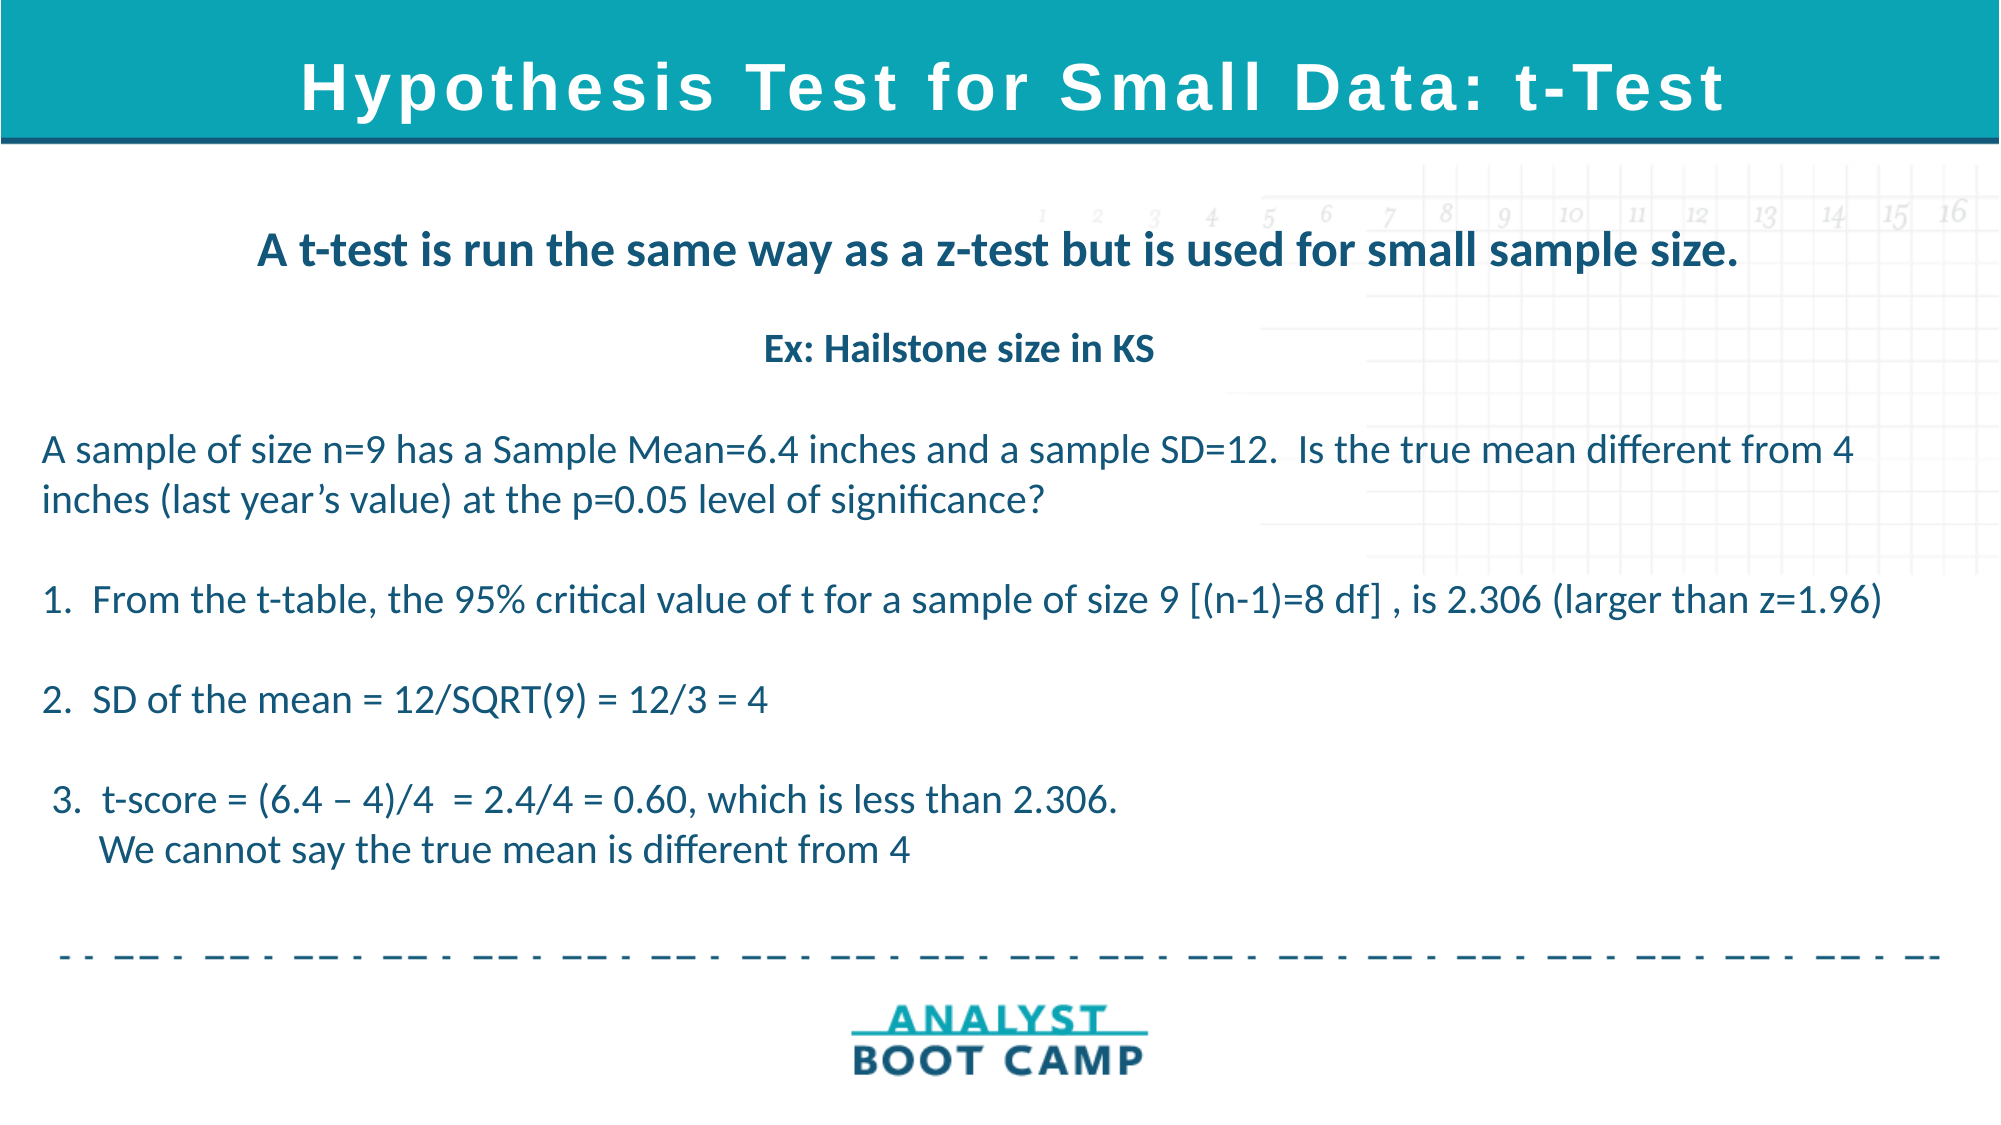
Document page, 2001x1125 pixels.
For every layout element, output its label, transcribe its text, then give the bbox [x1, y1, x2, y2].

picture [1, 0, 1999, 1125]
title [137, 0, 1863, 128]
text_box A t-test is run the same way as a z-test but is used for small sample size. Ex: Hailstone size in KS A sample of size n=9 has a Sample Mean=6.4 inches and a sample SD=12. Is the true mean different from 4 inches (last year’s value) at the p=0.05 level of significance? 1. From the t-table, the 95% critical value of t for a sample of size 9 [(n-1)=8 df] , is 2.306 (larger than z=1.96) 2. SD of the mean = 12/SQRT(9) = 12/3 = 4 3. t-score = (6.4 – 4)/4 = 2.4/4 = 0.60, which is less than 2.306. We cannot say the true mean is different from 4 [26, 208, 1982, 929]
text_box Hypothesis Test for Small Data: t-Test [162, 24, 1888, 153]
